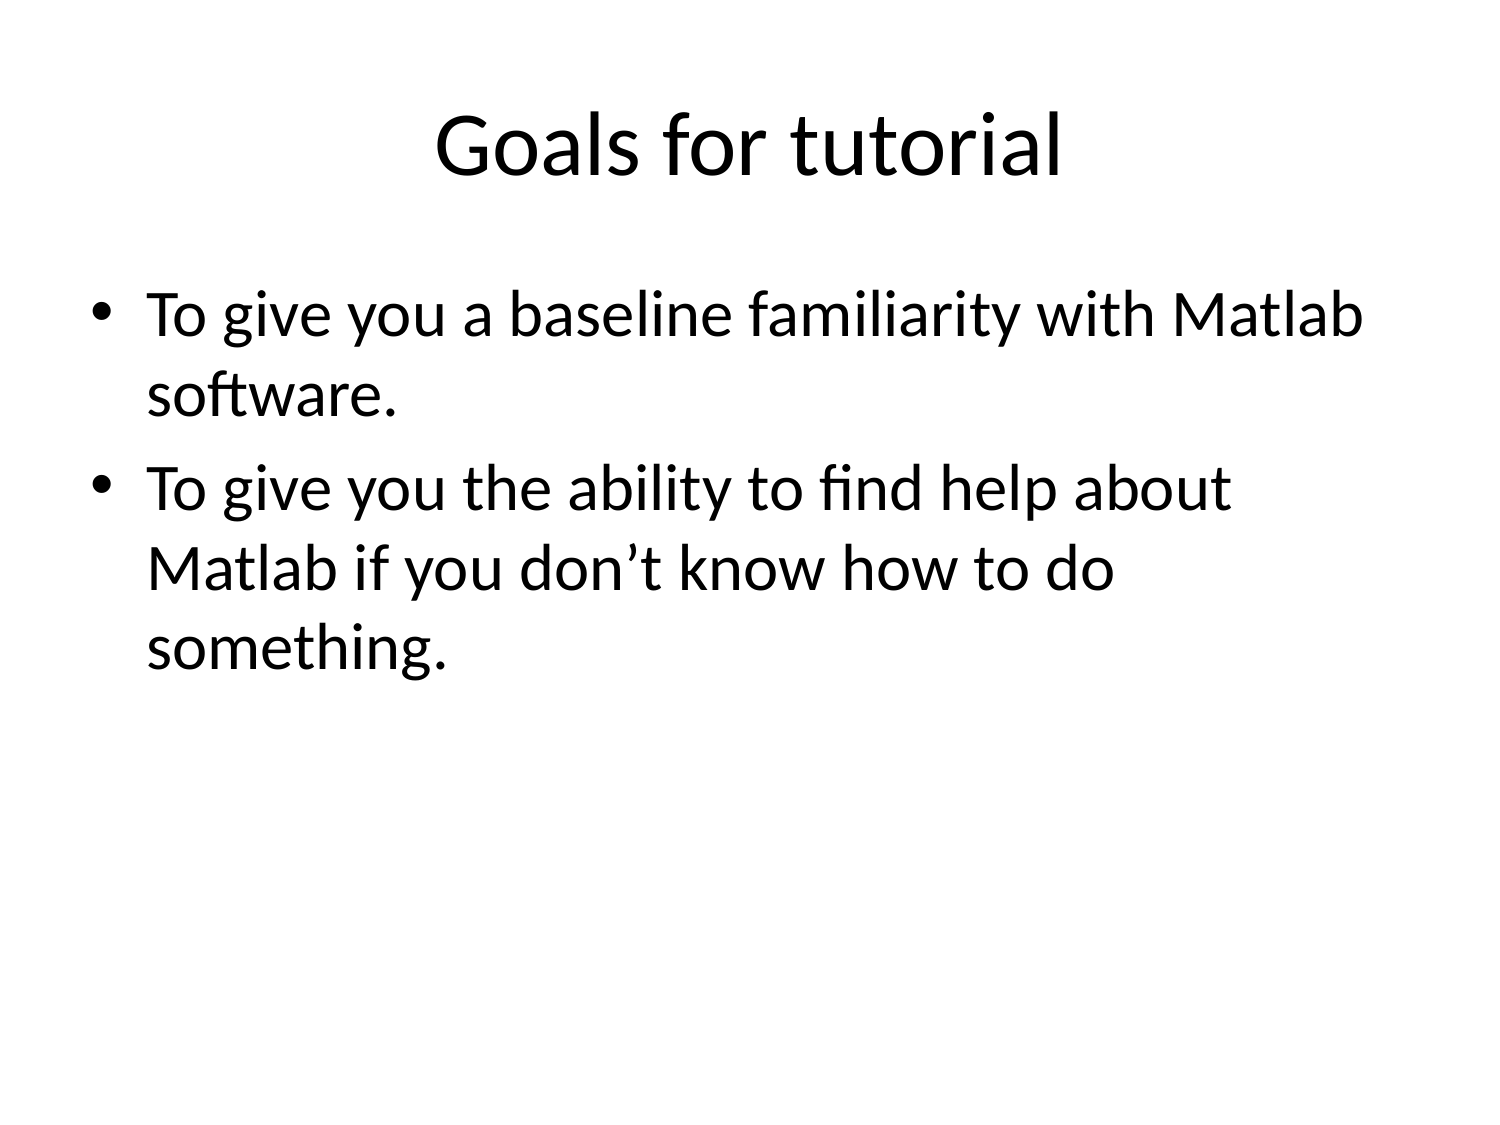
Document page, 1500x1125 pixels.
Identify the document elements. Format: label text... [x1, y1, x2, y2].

title Goals for tutorial [75, 45, 1425, 233]
list To give you a baseline familiarity with Matlab software. To give you the ability to find help about Matlab if you don’t know how to do something. [75, 262, 1425, 1005]
